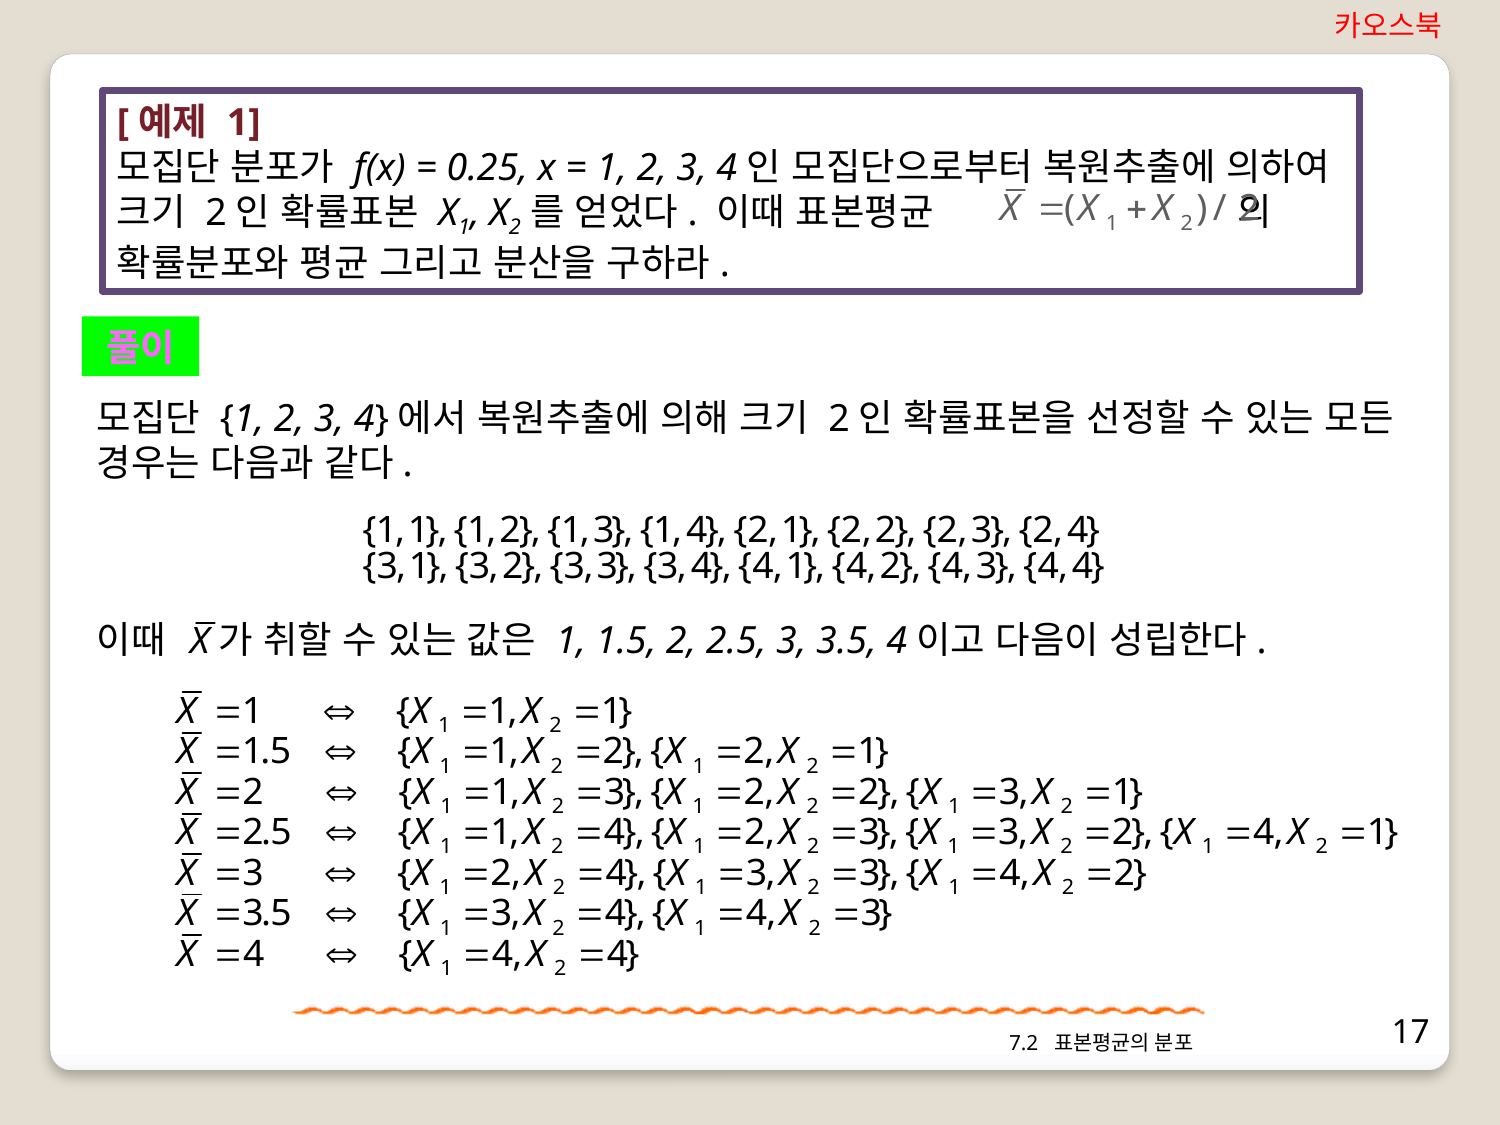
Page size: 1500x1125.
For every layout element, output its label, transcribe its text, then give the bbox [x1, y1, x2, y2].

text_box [357, 506, 1110, 598]
slide_number 17 [1369, 1002, 1445, 1063]
picture [281, 1003, 1219, 1020]
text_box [994, 181, 1267, 240]
text_box 모집단 {1, 2, 3, 4}에서 복원추출에 의해 크기 2인 확률표본을 선정할 수 있는 모든 경우는 다음과 같다. [82, 386, 1442, 492]
text_box 이때 가 취할 수 있는 값은 1, 1.5, 2, 2.5, 3, 3.5, 4이고 다음이 성립한다. [82, 608, 1442, 669]
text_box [183, 614, 225, 661]
text_box 카오스북 [1277, 0, 1500, 50]
footer 7.2 표본평균의 분포 [994, 1002, 1369, 1063]
text_box 풀이 [81, 316, 200, 377]
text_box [170, 683, 1407, 985]
text_box [예제 1] 모집단 분포가 f(x) = 0.25, x = 1, 2, 3, 4인 모집단으로부터 복원추출에 의하여 크기 2인 확률표본 X1, X2를 얻었다. 이때 표본평균 의 확률분포와 평균 그리고 분산을 구하라. [99, 87, 1363, 295]
